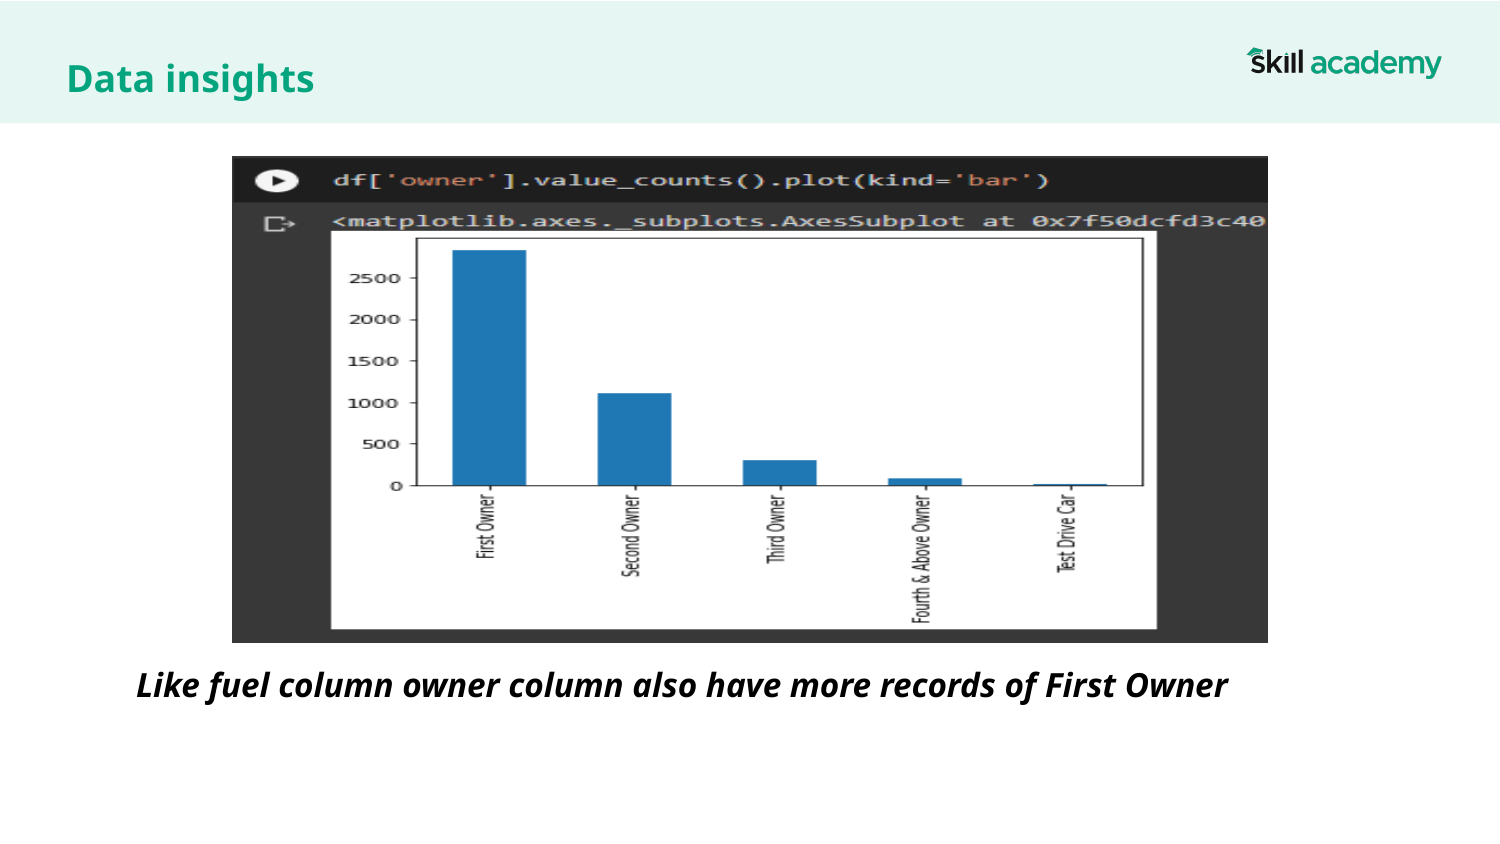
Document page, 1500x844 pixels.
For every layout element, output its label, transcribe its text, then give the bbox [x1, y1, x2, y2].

picture [231, 156, 1269, 644]
list Like fuel column owner column also have more records of First Owner [51, 250, 1449, 799]
title Data insights [51, 40, 1449, 172]
